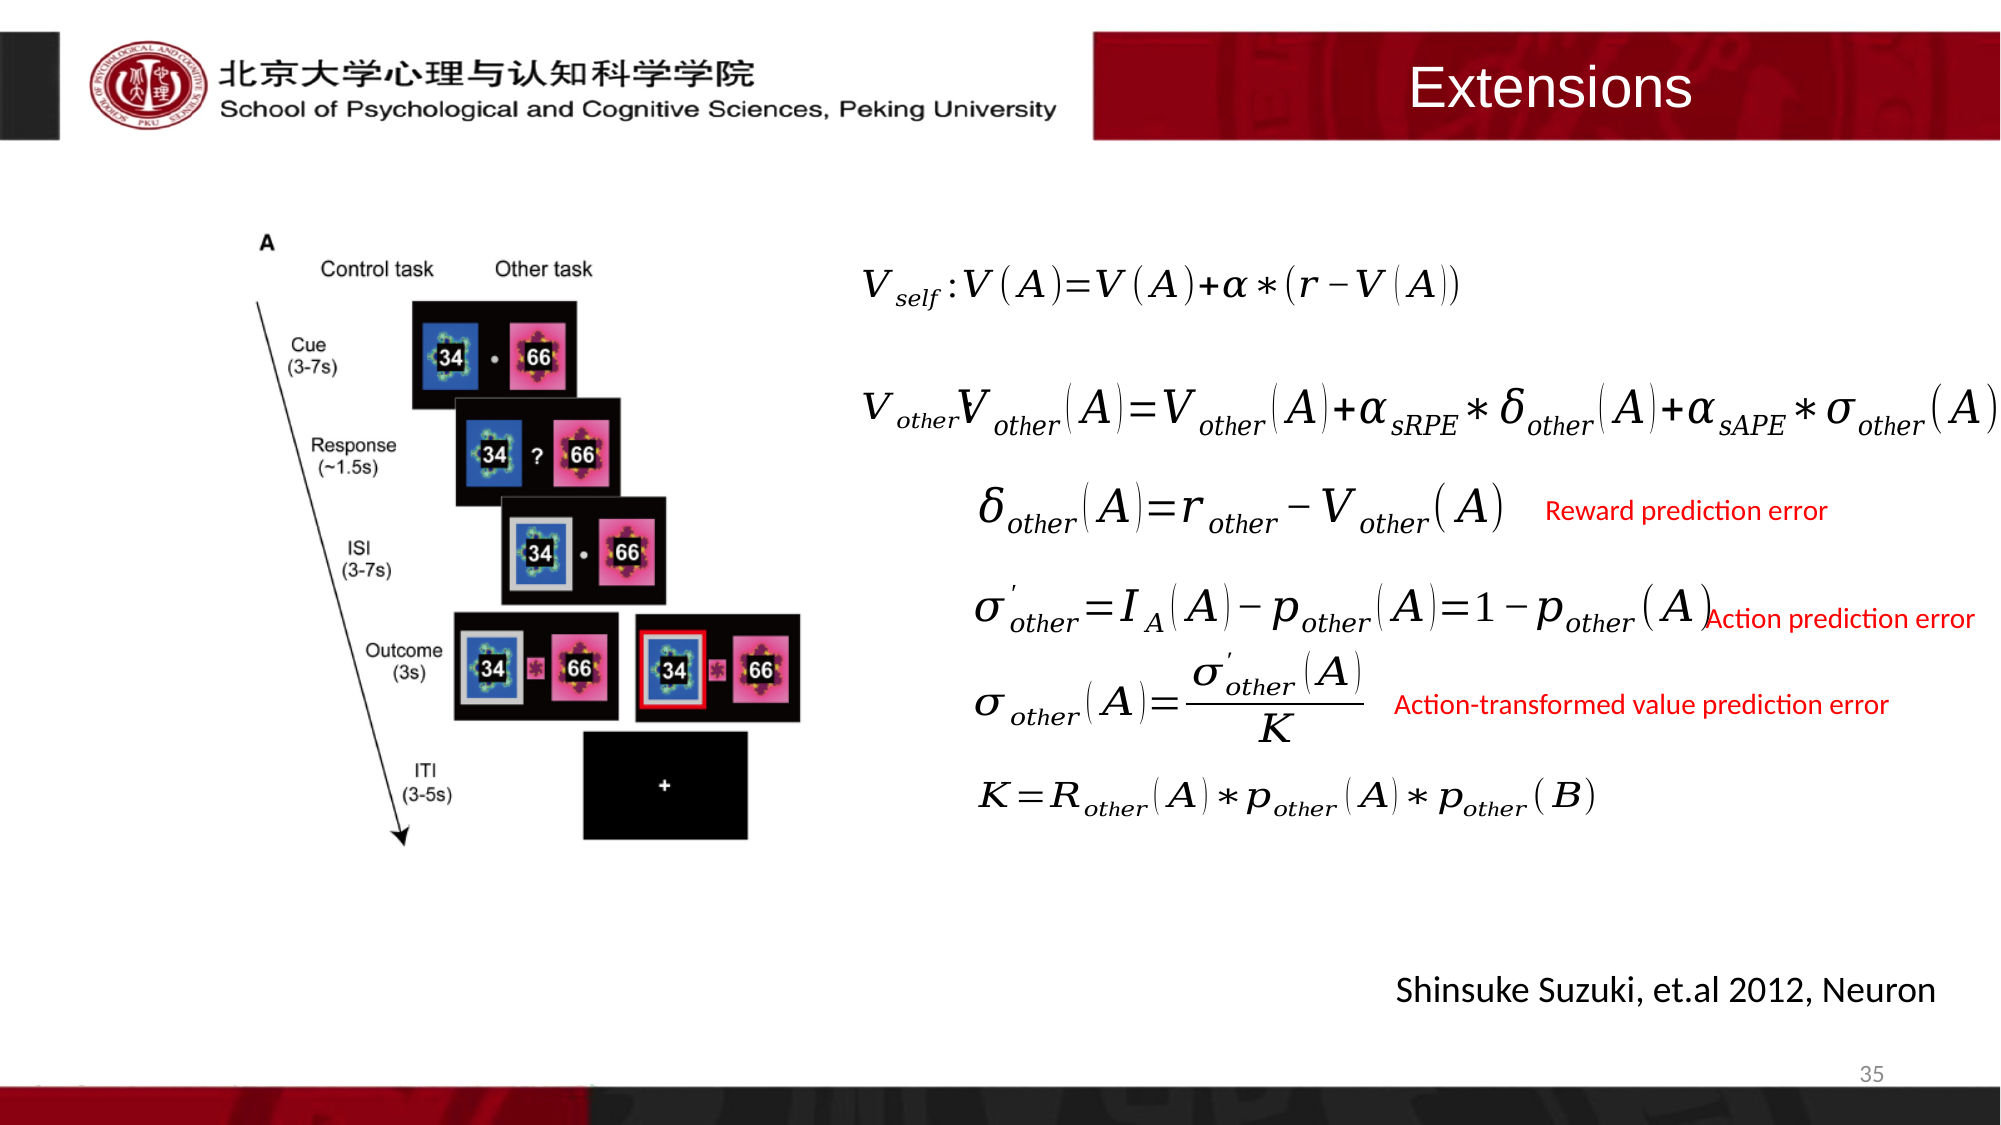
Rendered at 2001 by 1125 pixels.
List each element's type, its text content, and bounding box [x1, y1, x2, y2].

text_box Action prediction error [1690, 592, 2000, 642]
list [177, 186, 829, 861]
picture [0, 0, 2001, 1125]
slide_number 35 [1433, 1042, 1900, 1103]
text_box Reward prediction error [1530, 484, 1864, 534]
text_box Action-transformed value prediction error [1379, 678, 1956, 729]
text_box Shinsuke Suzuki, et.al 2012, Neuron [1381, 957, 1953, 1017]
title Extensions [1133, 23, 1970, 146]
